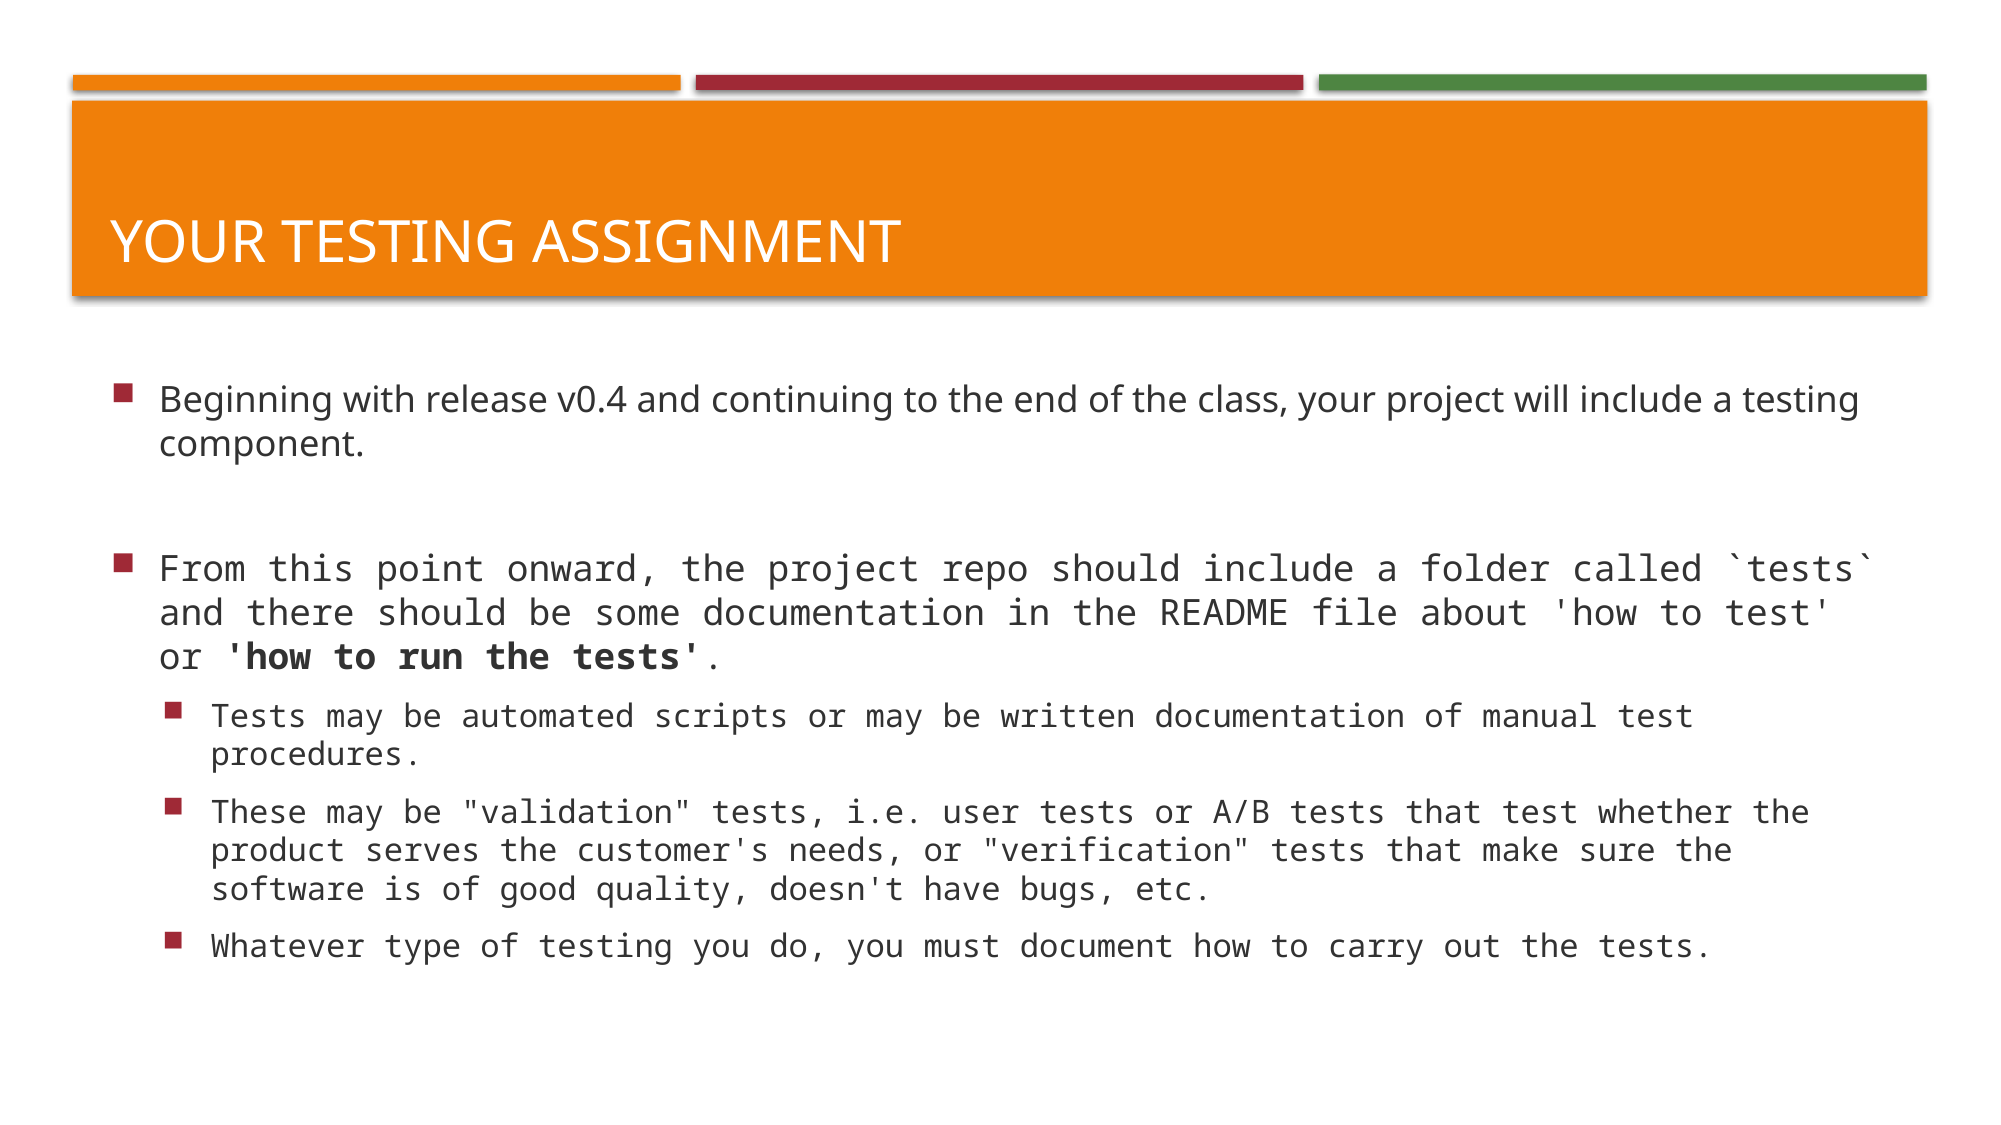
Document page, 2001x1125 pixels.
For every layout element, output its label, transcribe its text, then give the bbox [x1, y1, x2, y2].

title Your testing assignment [95, 115, 1905, 282]
list Beginning with release v0.4 and continuing to the end of the class, your project will include a testing component. From this point onward, the project repo should include a folder called `tests` and there should be some documentation in the README file about 'how to test' or 'how to run the tests'. Tests may be automated scripts or may be written documentation of manual test procedures. These may be "validation" tests, i.e. user tests or A/B tests that test whether the product serves the customer's needs, or "verification" tests that make sure the software is of good quality, doesn't have bugs, etc. Whatever type of testing you do, you must document how to carry out the tests. [95, 368, 1905, 972]
